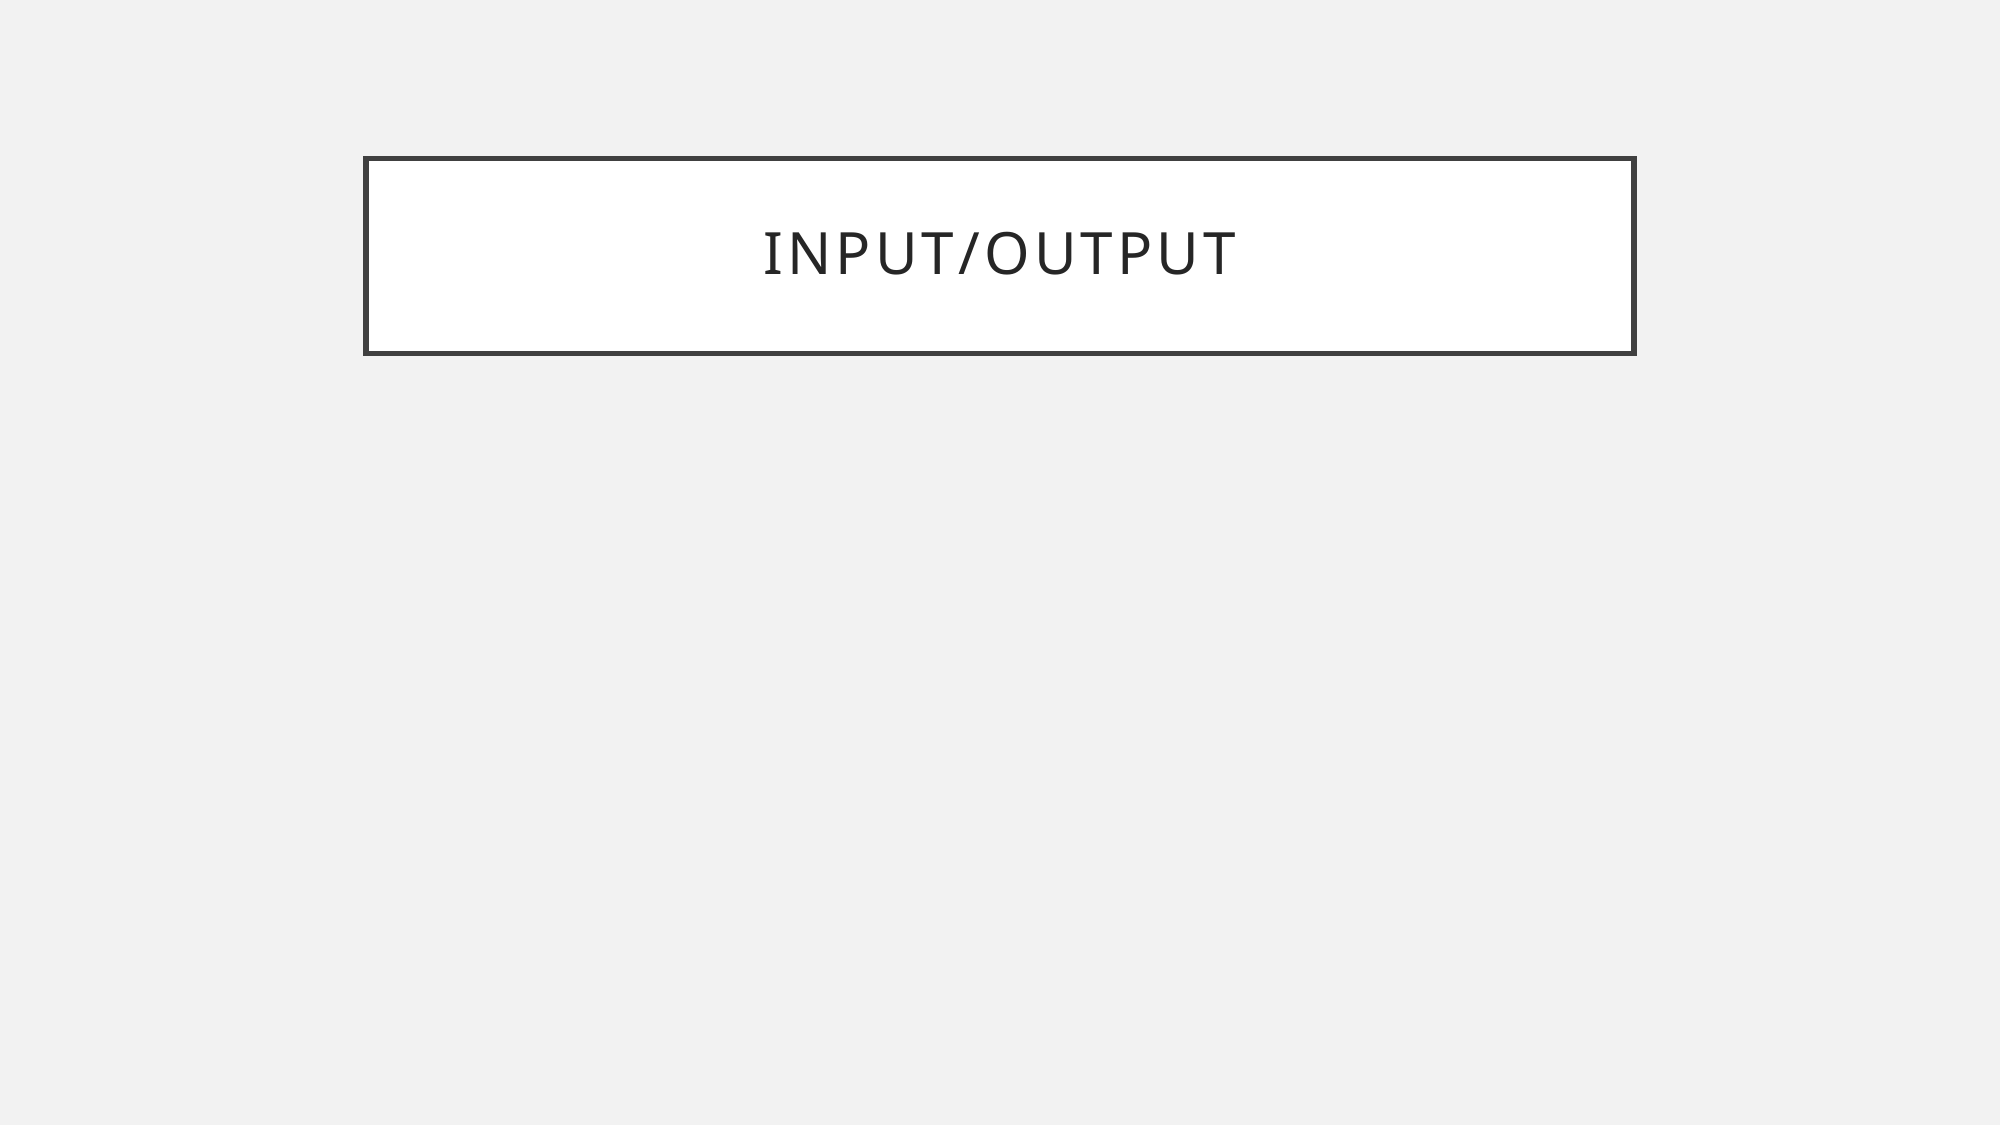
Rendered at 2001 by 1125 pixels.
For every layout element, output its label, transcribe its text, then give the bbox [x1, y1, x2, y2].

title Input/Output [363, 156, 1637, 356]
